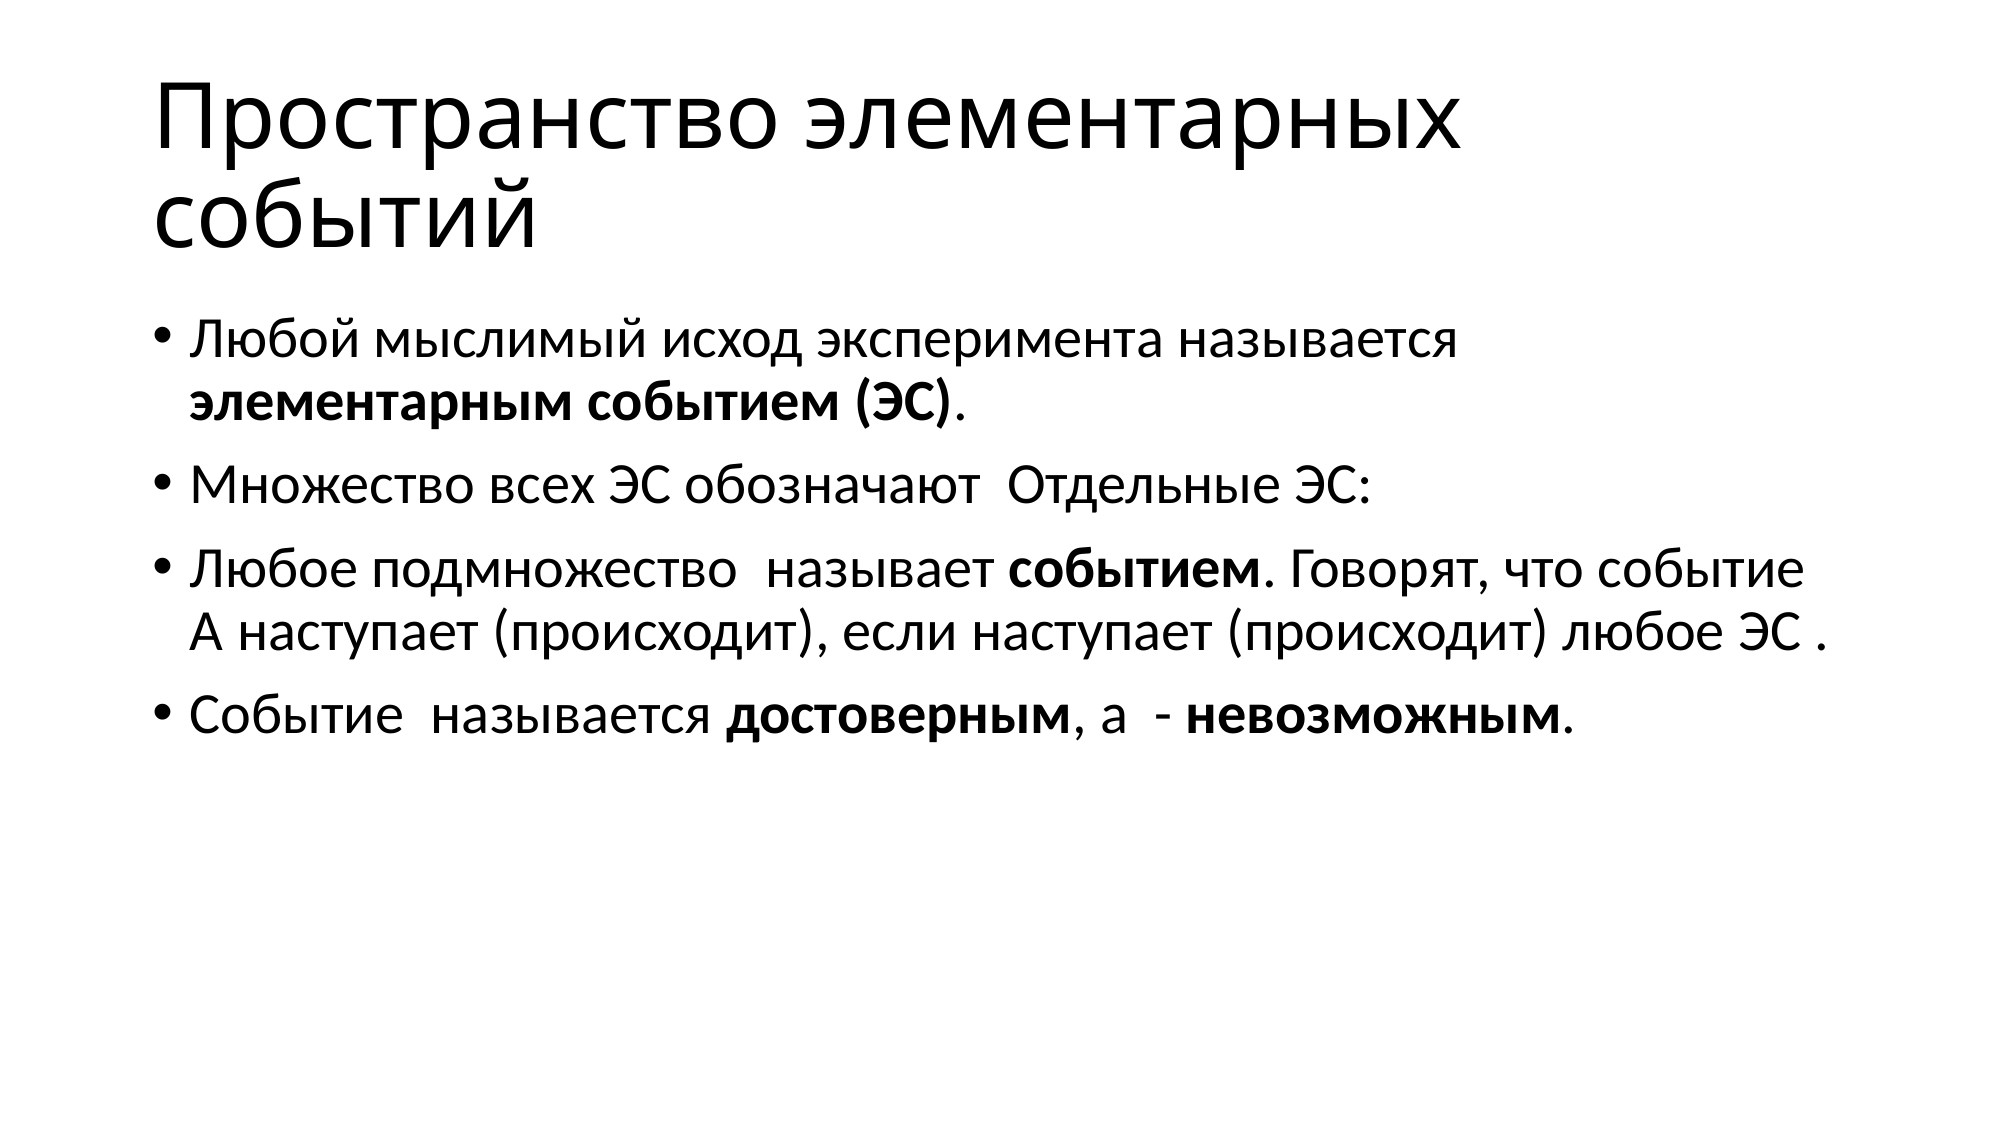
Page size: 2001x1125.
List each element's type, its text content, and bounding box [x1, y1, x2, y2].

title Пространство элементарных событий [137, 59, 1863, 278]
